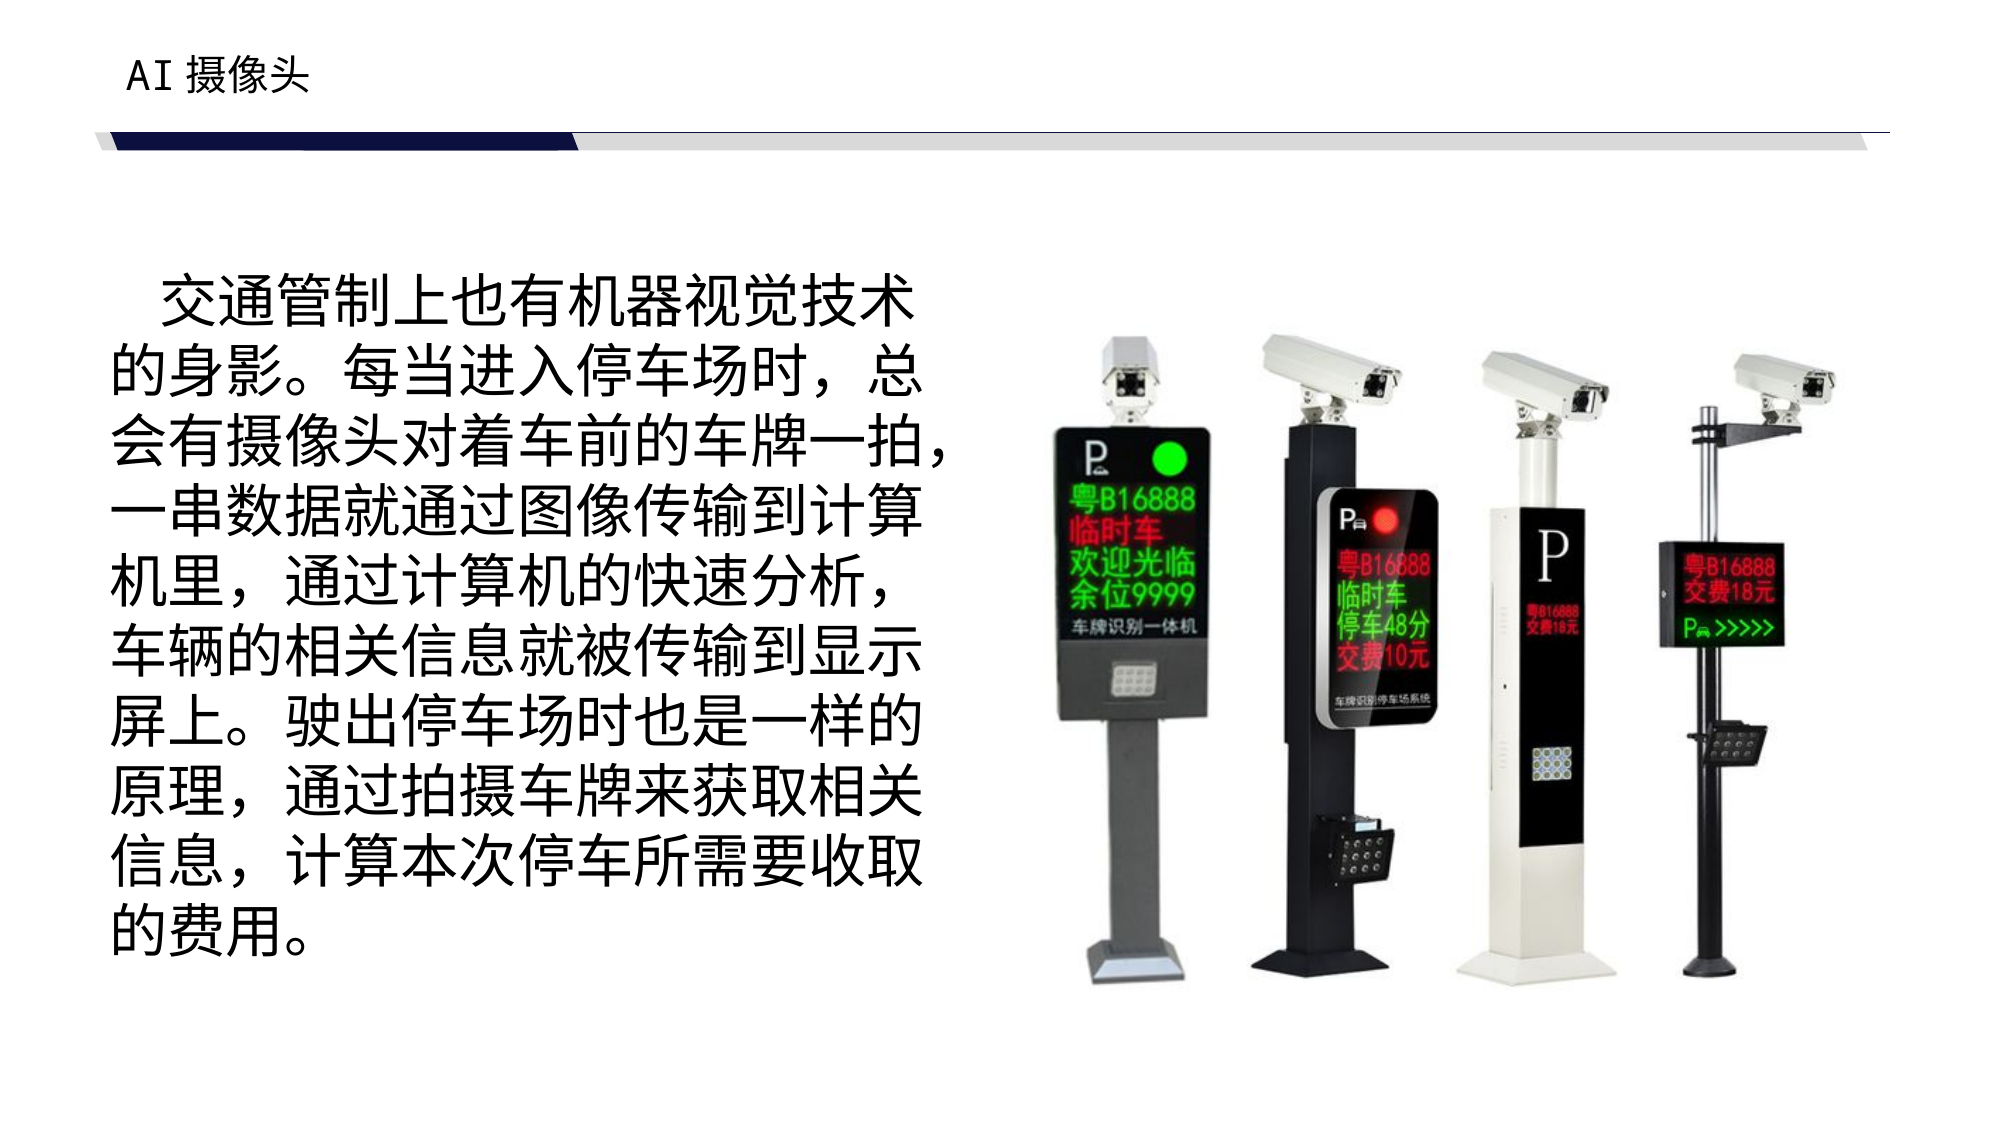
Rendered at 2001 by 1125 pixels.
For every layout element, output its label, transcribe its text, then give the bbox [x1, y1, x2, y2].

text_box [94, 132, 1868, 151]
text_box 交通管制上也有机器视觉技术的身影。每当进入停车场时，总会有摄像头对着车前的车牌一拍，一串数据就通过图像传输到计算机里，通过计算机的快速分析，车辆的相关信息就被传输到显示屏上。驶出停车场时也是一样的原理，通过拍摄车牌来获取相关信息，计算本次停车所需要收取的费用。 [94, 256, 978, 972]
text_box AI摄像头 [110, 27, 691, 107]
picture [1021, 212, 1868, 1059]
